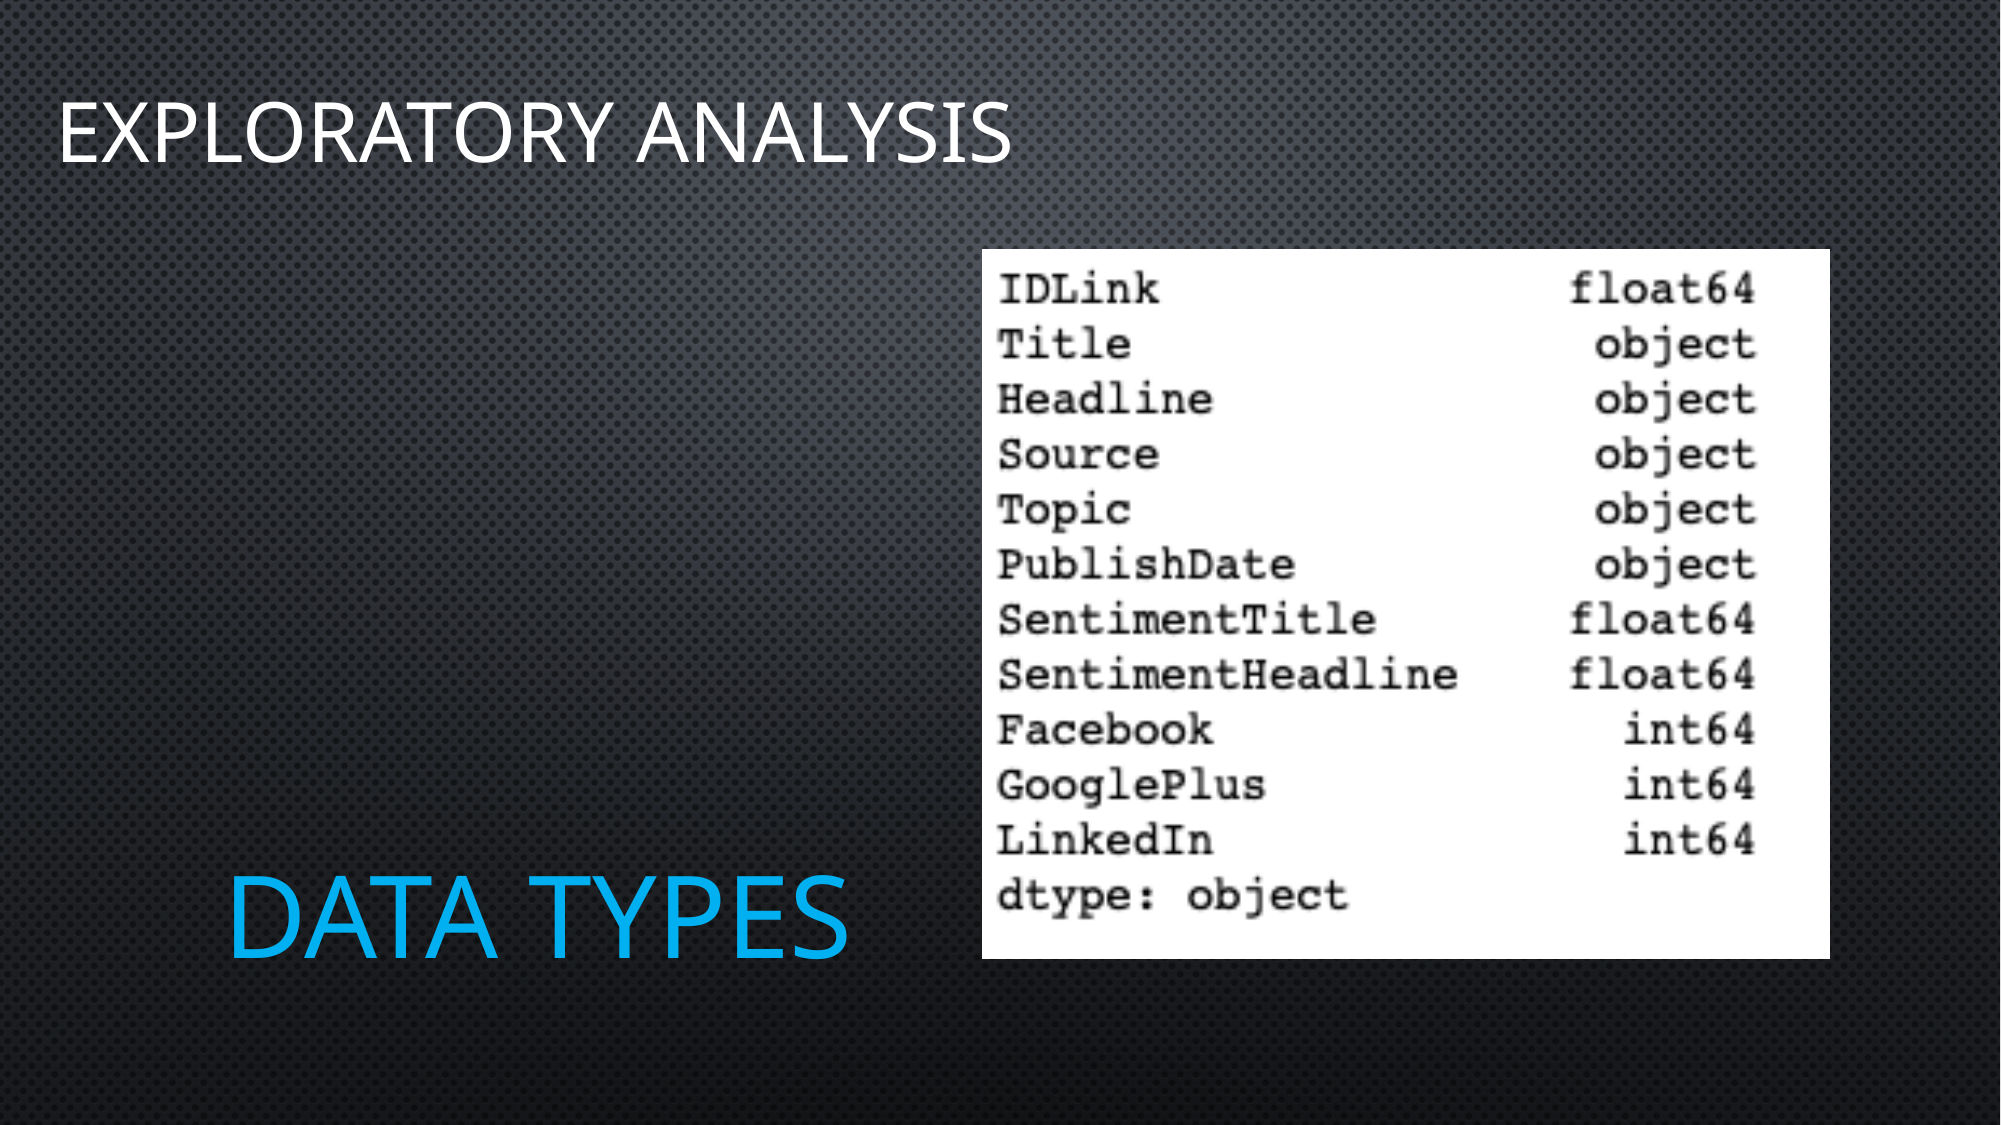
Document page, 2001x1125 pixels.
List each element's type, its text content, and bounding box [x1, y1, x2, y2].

picture [981, 249, 1831, 959]
text_box Exploratory Analysis [40, 37, 1101, 322]
title Data types [208, 771, 1251, 1056]
